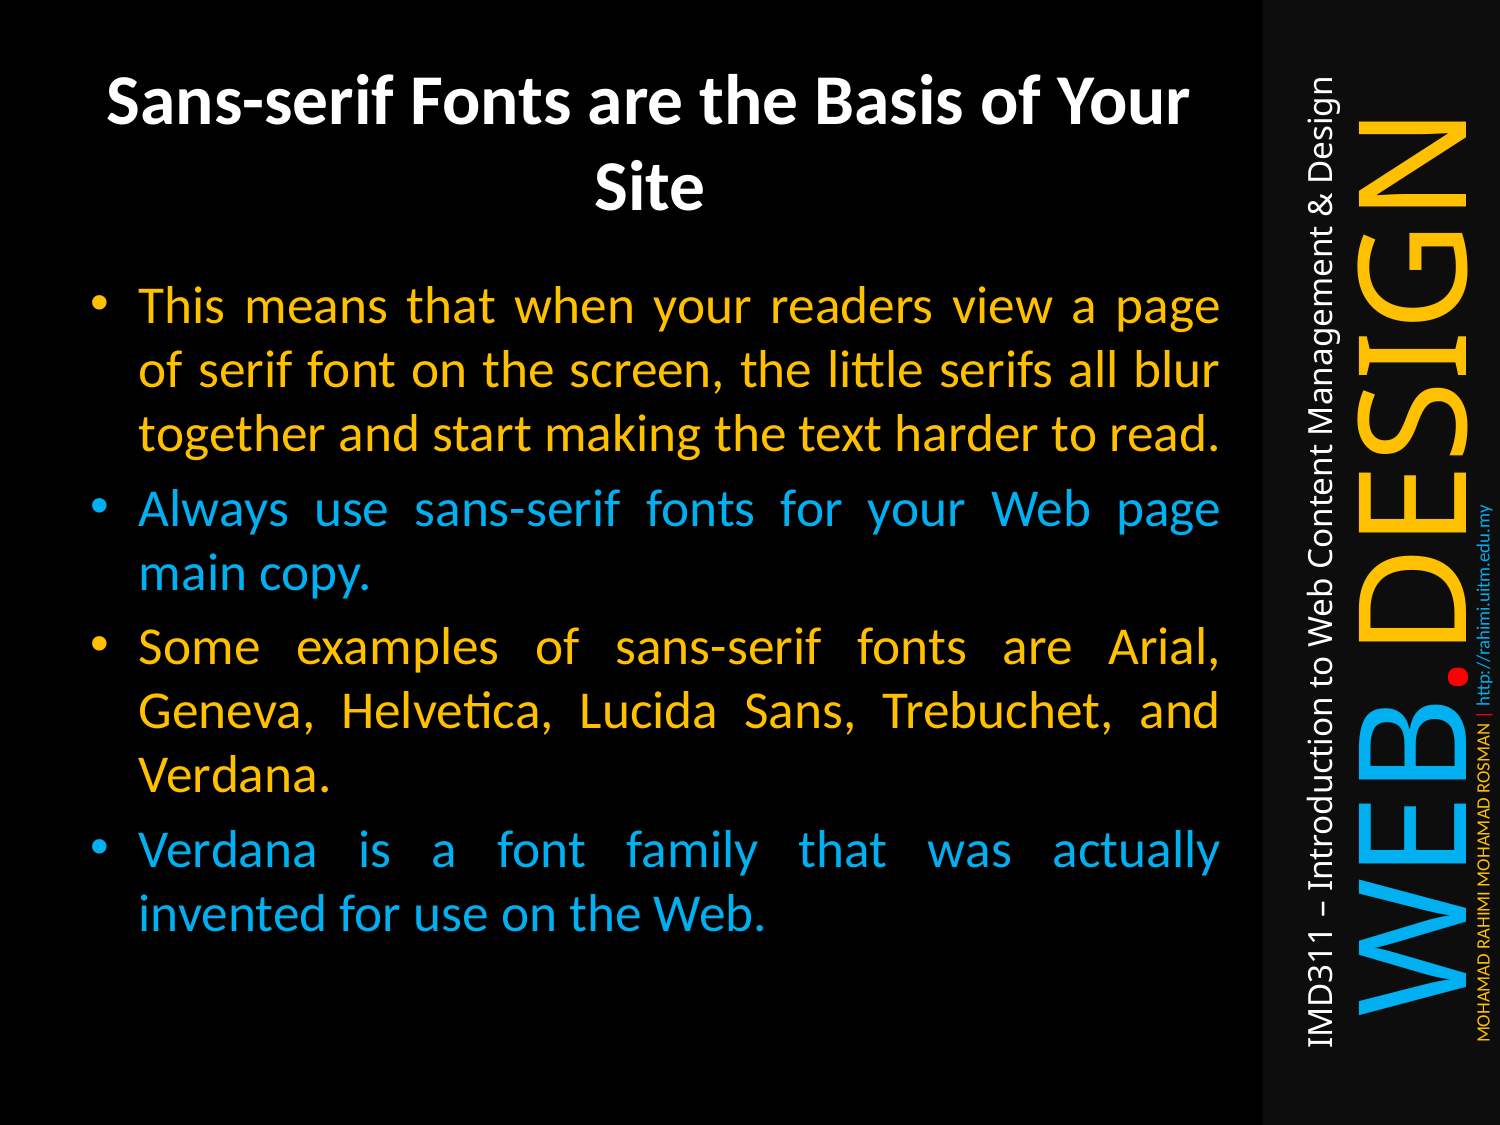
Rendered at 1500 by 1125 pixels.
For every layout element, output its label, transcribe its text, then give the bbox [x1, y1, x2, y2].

title Sans-serif Fonts are the Basis of Your Site [75, 45, 1225, 233]
list This means that when your readers view a page of serif font on the screen, the little serifs all blur together and start making the text harder to read. Always use sans-serif fonts for your Web page main copy. Some examples of sans-serif fonts are Arial, Geneva, Helvetica, Lucida Sans, Trebuchet, and Verdana. Verdana is a font family that was actually invented for use on the Web. [75, 262, 1238, 1005]
